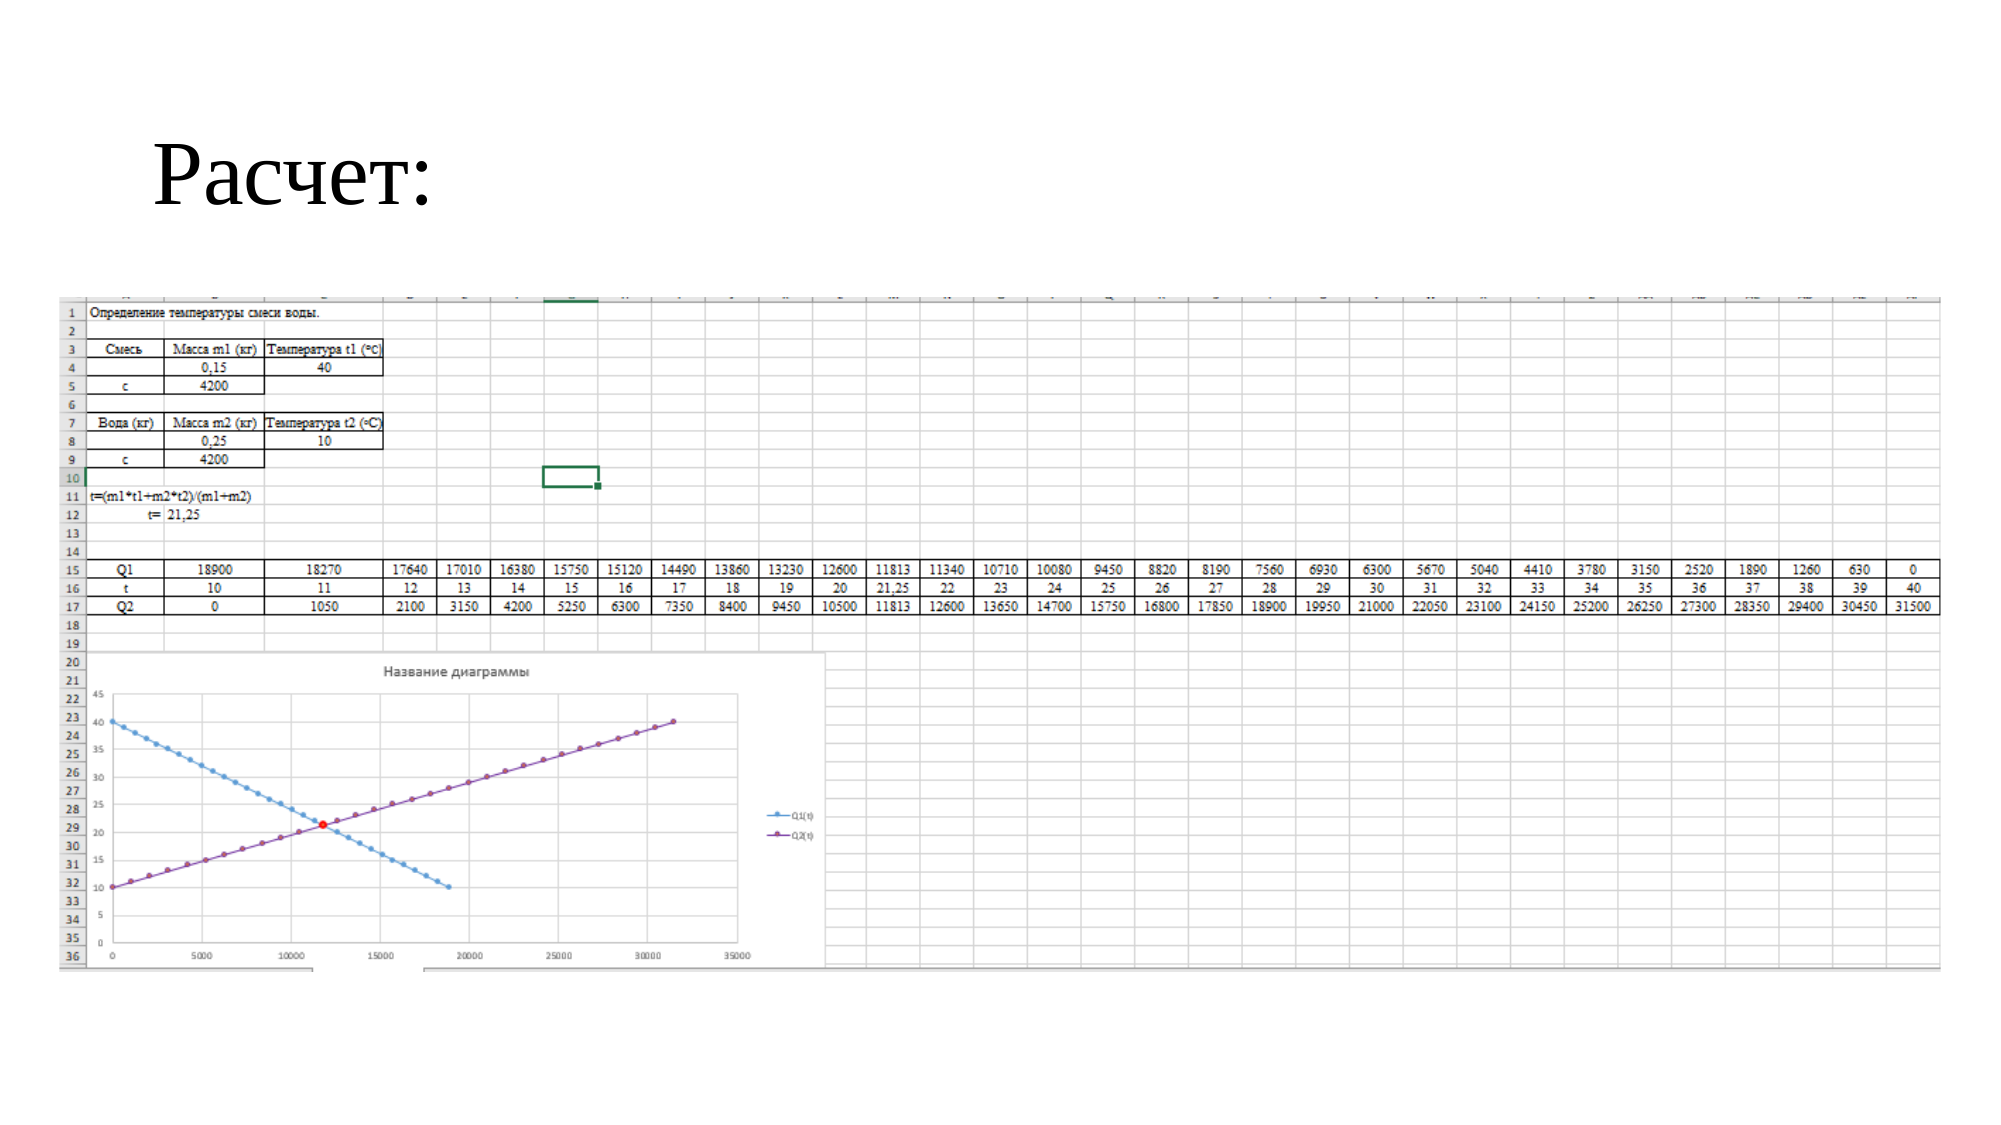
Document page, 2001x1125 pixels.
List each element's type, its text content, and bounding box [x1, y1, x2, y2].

picture [59, 297, 1941, 972]
text_box Расчет: [137, 118, 1863, 248]
